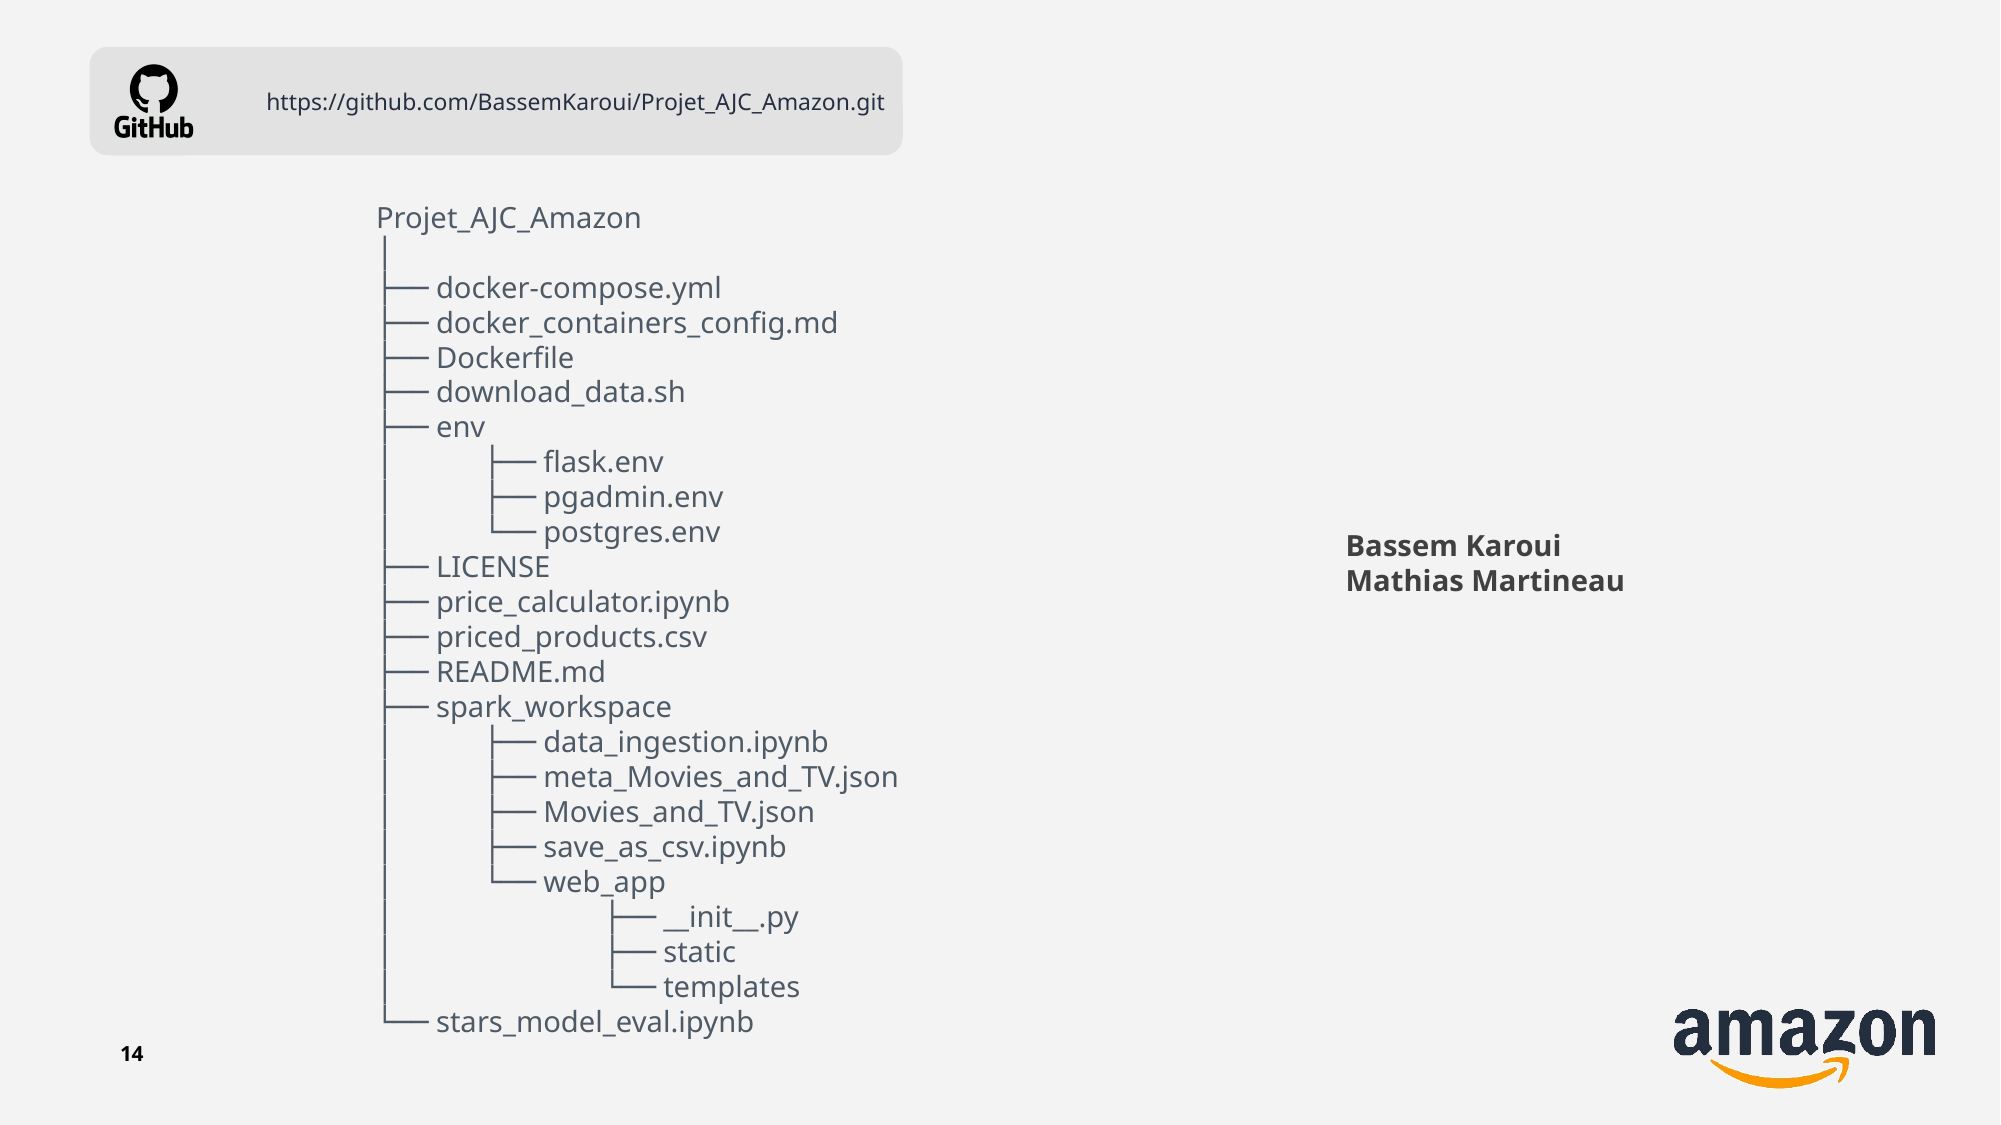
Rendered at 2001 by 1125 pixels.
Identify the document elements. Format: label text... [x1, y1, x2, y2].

text_box Bassem Karoui Mathias Martineau [1345, 527, 1626, 598]
picture [1640, 980, 1968, 1106]
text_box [89, 46, 903, 156]
text_box Projet_AJC_Amazon │ ├── docker-compose.yml ├── docker_containers_config.md ├── Dockerfile ├── download_data.sh ├── env │ ├── flask.env │ ├── pgadmin.env │ └── postgres.env ├── LICENSE ├── price_calculator.ipynb ├── priced_products.csv ├── README.md ├── spark_workspace │ ├── data_ingestion.ipynb │ ├── meta_Movies_and_TV.json │ ├── Movies_and_TV.json │ ├── save_as_csv.ipynb │ └── web_app │ ├── __init__.py │ ├── static │ └── templates └── stars_model_eval.ipynb [361, 191, 964, 1046]
slide_number 14 [63, 1032, 162, 1079]
